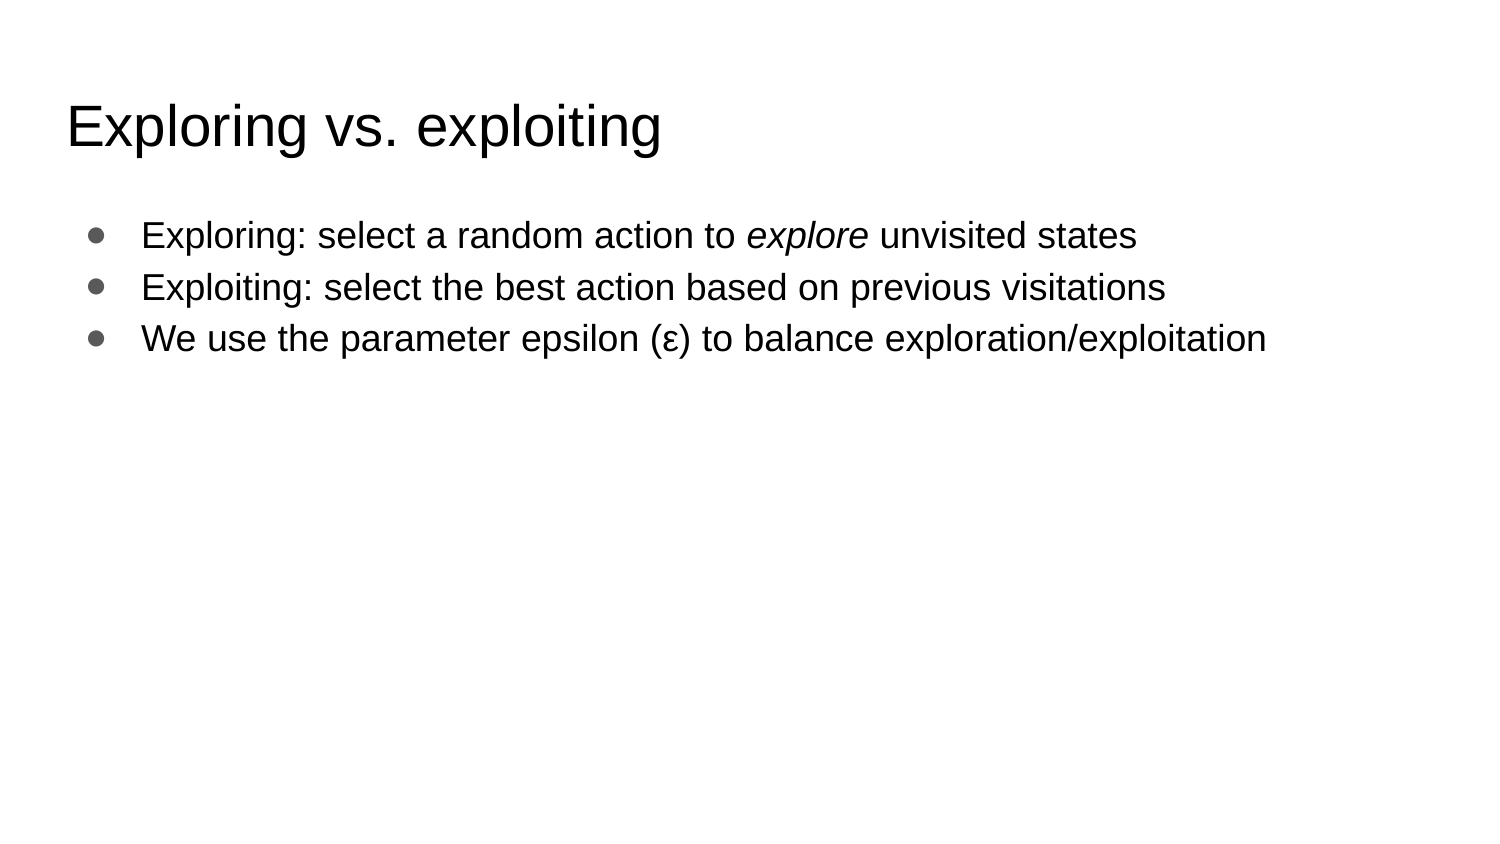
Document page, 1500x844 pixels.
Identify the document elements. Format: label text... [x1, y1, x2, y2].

list Exploring: select a random action to explore unvisited states Exploiting: select the best action based on previous visitations We use the parameter epsilon (ε) to balance exploration/exploitation [51, 189, 1449, 750]
title Exploring vs. exploiting [51, 72, 1449, 167]
